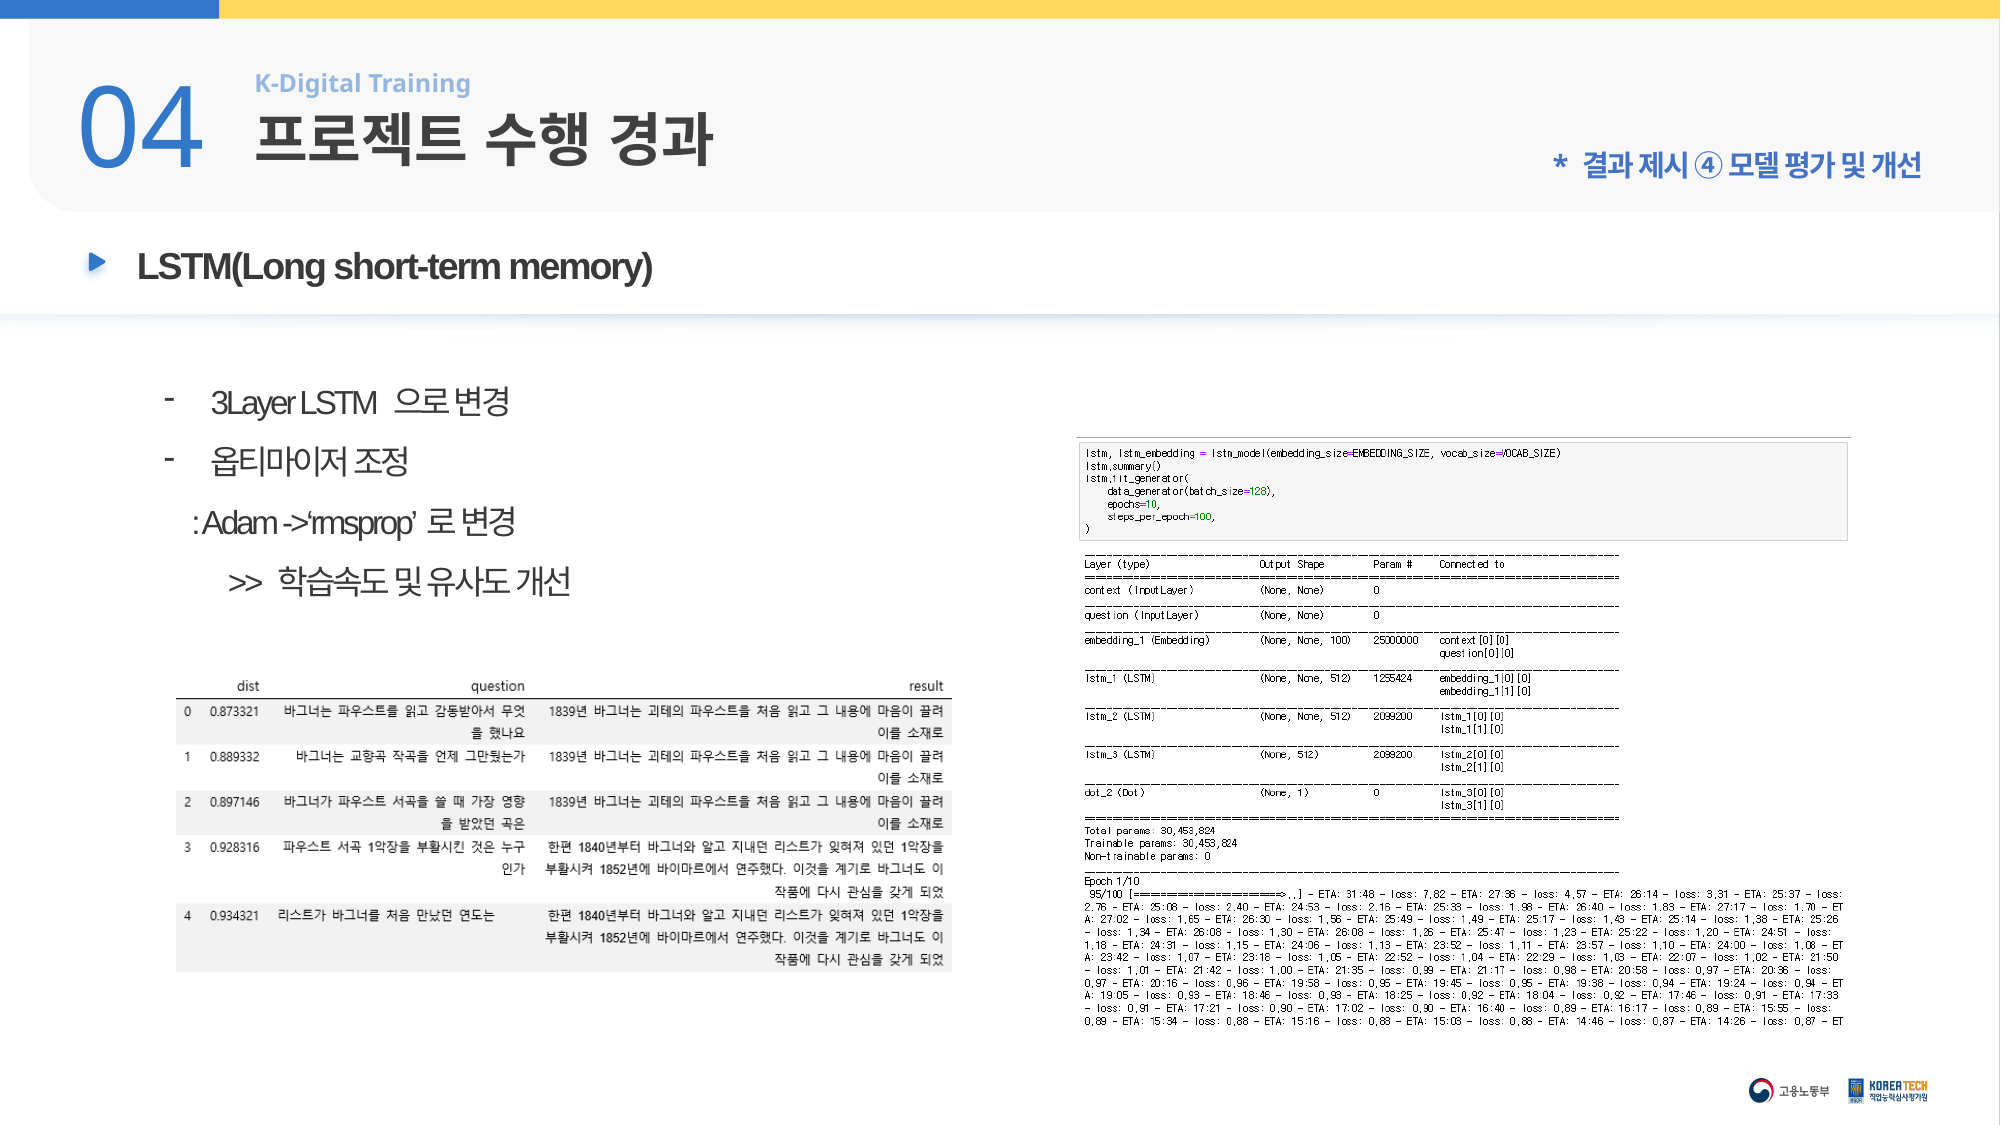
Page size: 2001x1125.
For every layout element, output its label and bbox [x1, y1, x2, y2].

text_box [88, 234, 1816, 296]
text_box [1749, 1078, 1927, 1104]
text_box [61, 54, 1038, 191]
picture [0, 0, 2000, 1125]
